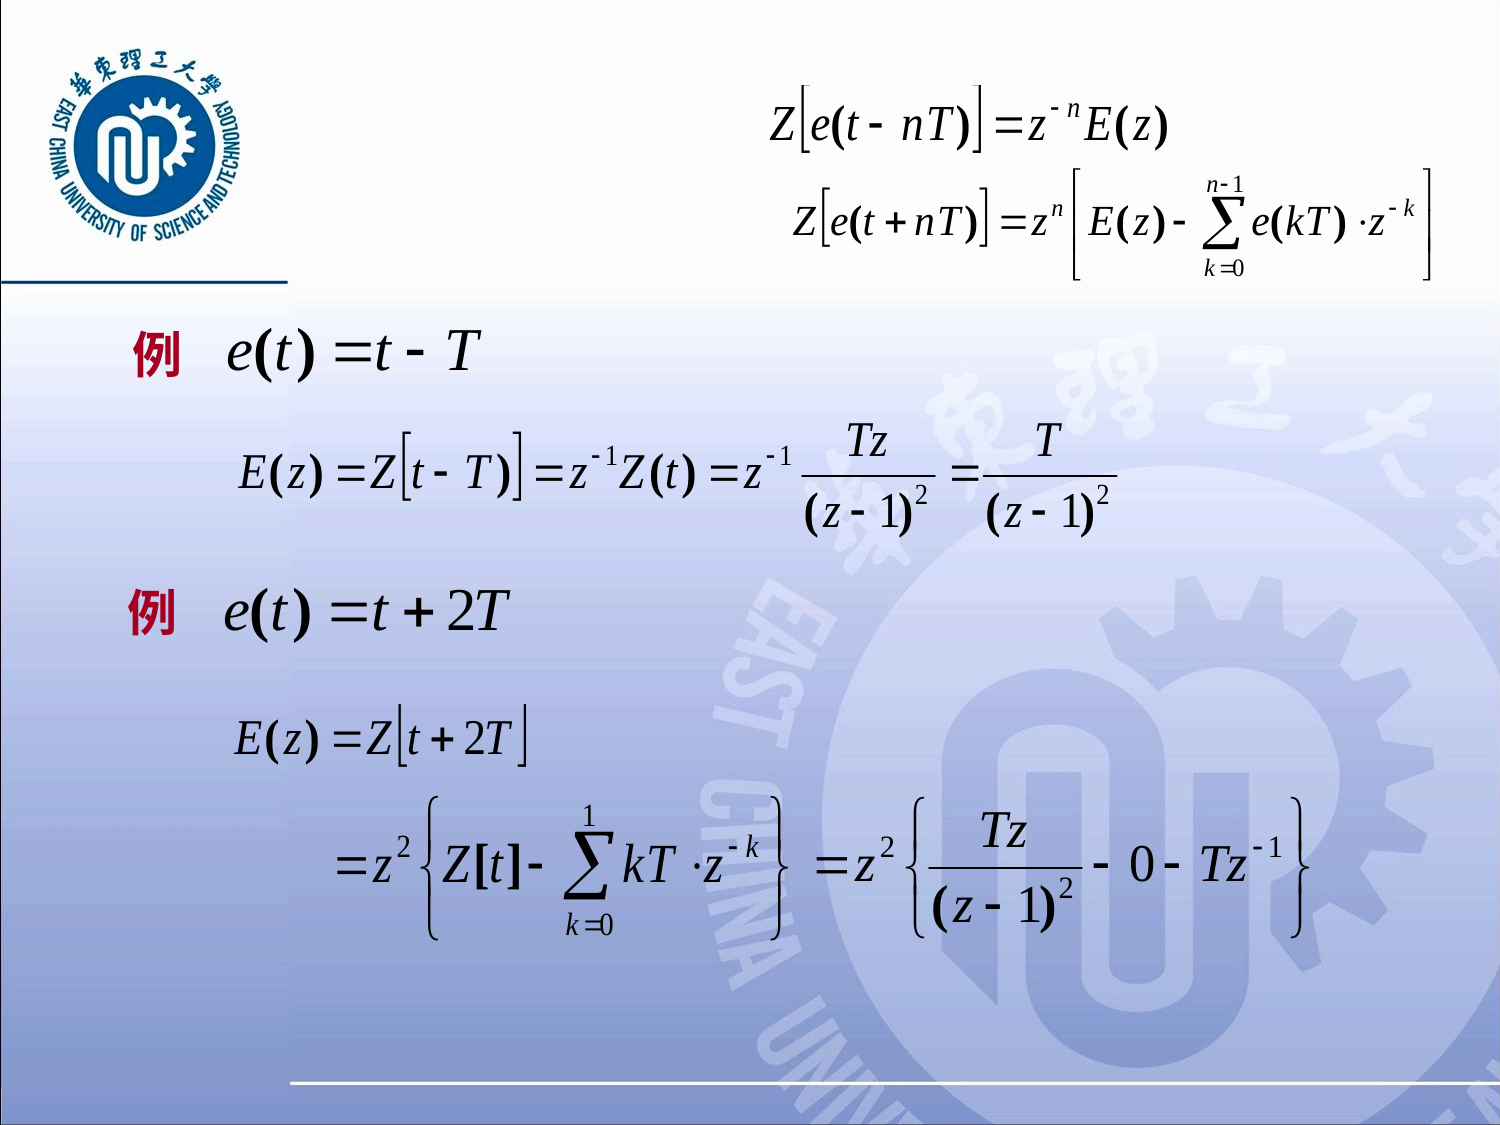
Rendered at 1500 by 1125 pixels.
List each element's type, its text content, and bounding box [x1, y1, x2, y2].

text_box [214, 574, 524, 656]
picture [0, 0, 1500, 1125]
text_box 例 [112, 574, 193, 649]
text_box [324, 785, 799, 952]
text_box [225, 703, 536, 776]
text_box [785, 160, 1446, 290]
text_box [761, 85, 1178, 162]
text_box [803, 788, 1320, 948]
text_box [229, 408, 1127, 547]
text_box 例 [117, 316, 198, 392]
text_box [218, 314, 498, 396]
